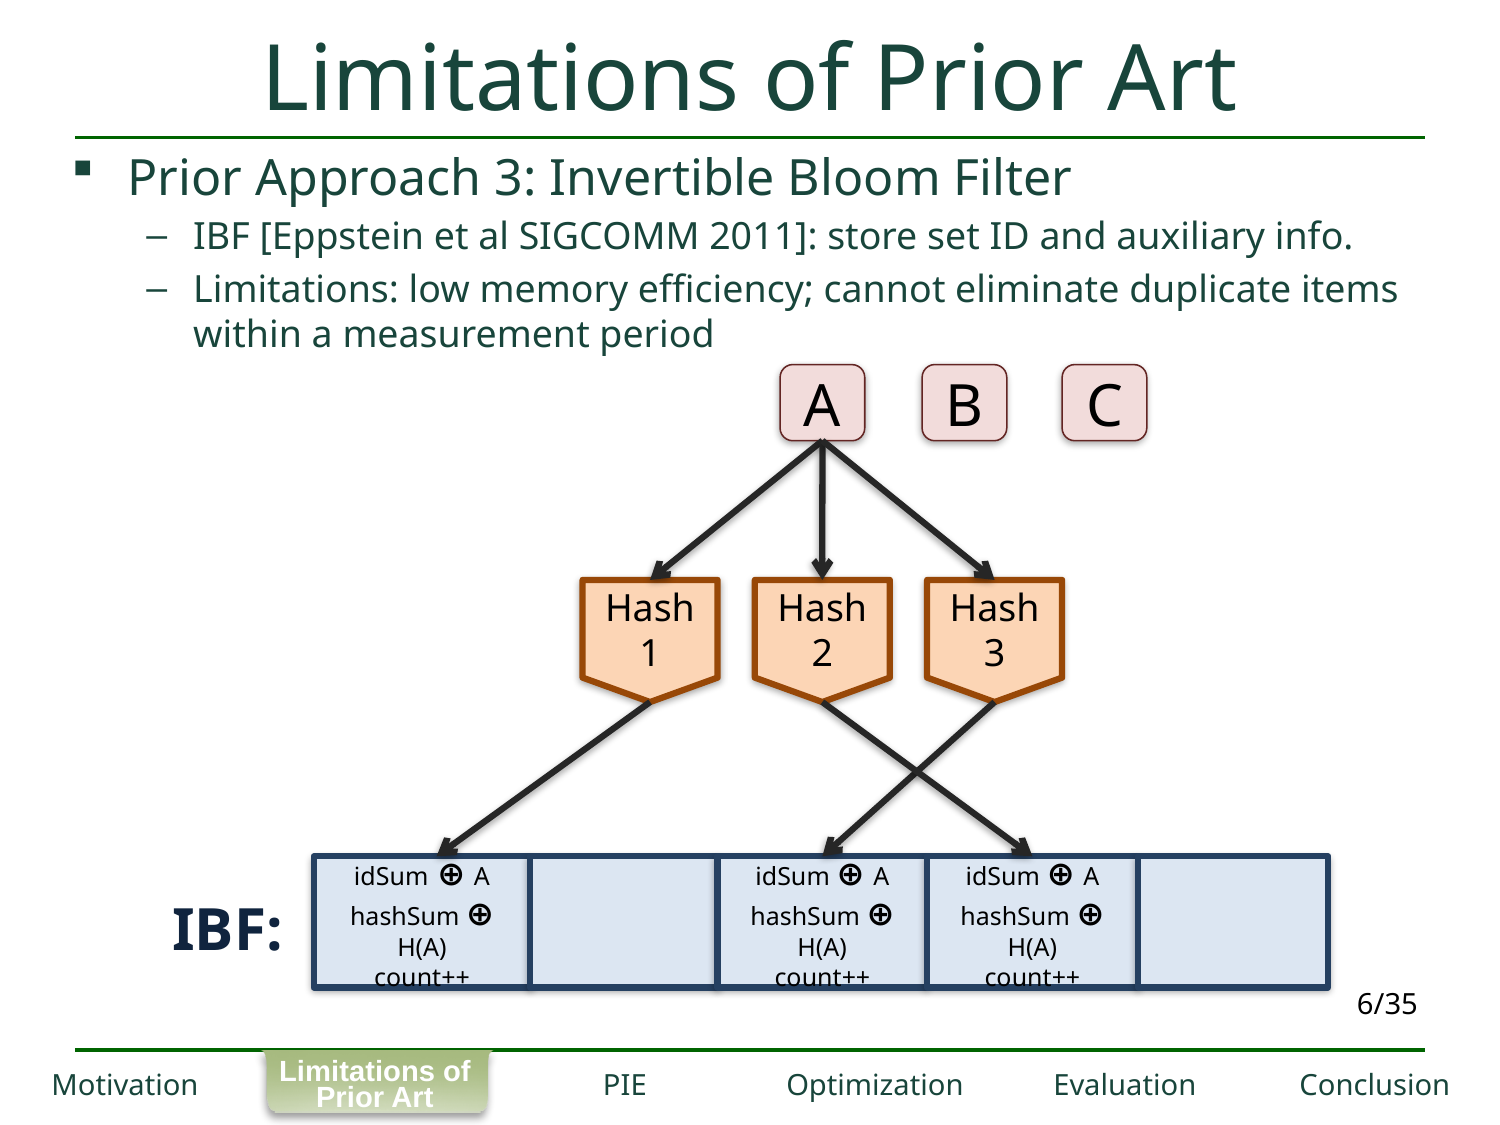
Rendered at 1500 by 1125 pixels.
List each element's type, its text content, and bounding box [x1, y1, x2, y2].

list [161, 258, 1463, 1063]
title Limitations of Prior Art [0, 0, 1500, 148]
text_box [171, 364, 1329, 988]
list Prior Approach 3: Invertible Bloom Filter IBF [Eppstein et al SIGCOMM 2011]: store set ID and auxiliary info. Limitations: low memory efficiency; cannot eliminate duplicate items within a measurement period [56, 137, 1444, 1038]
